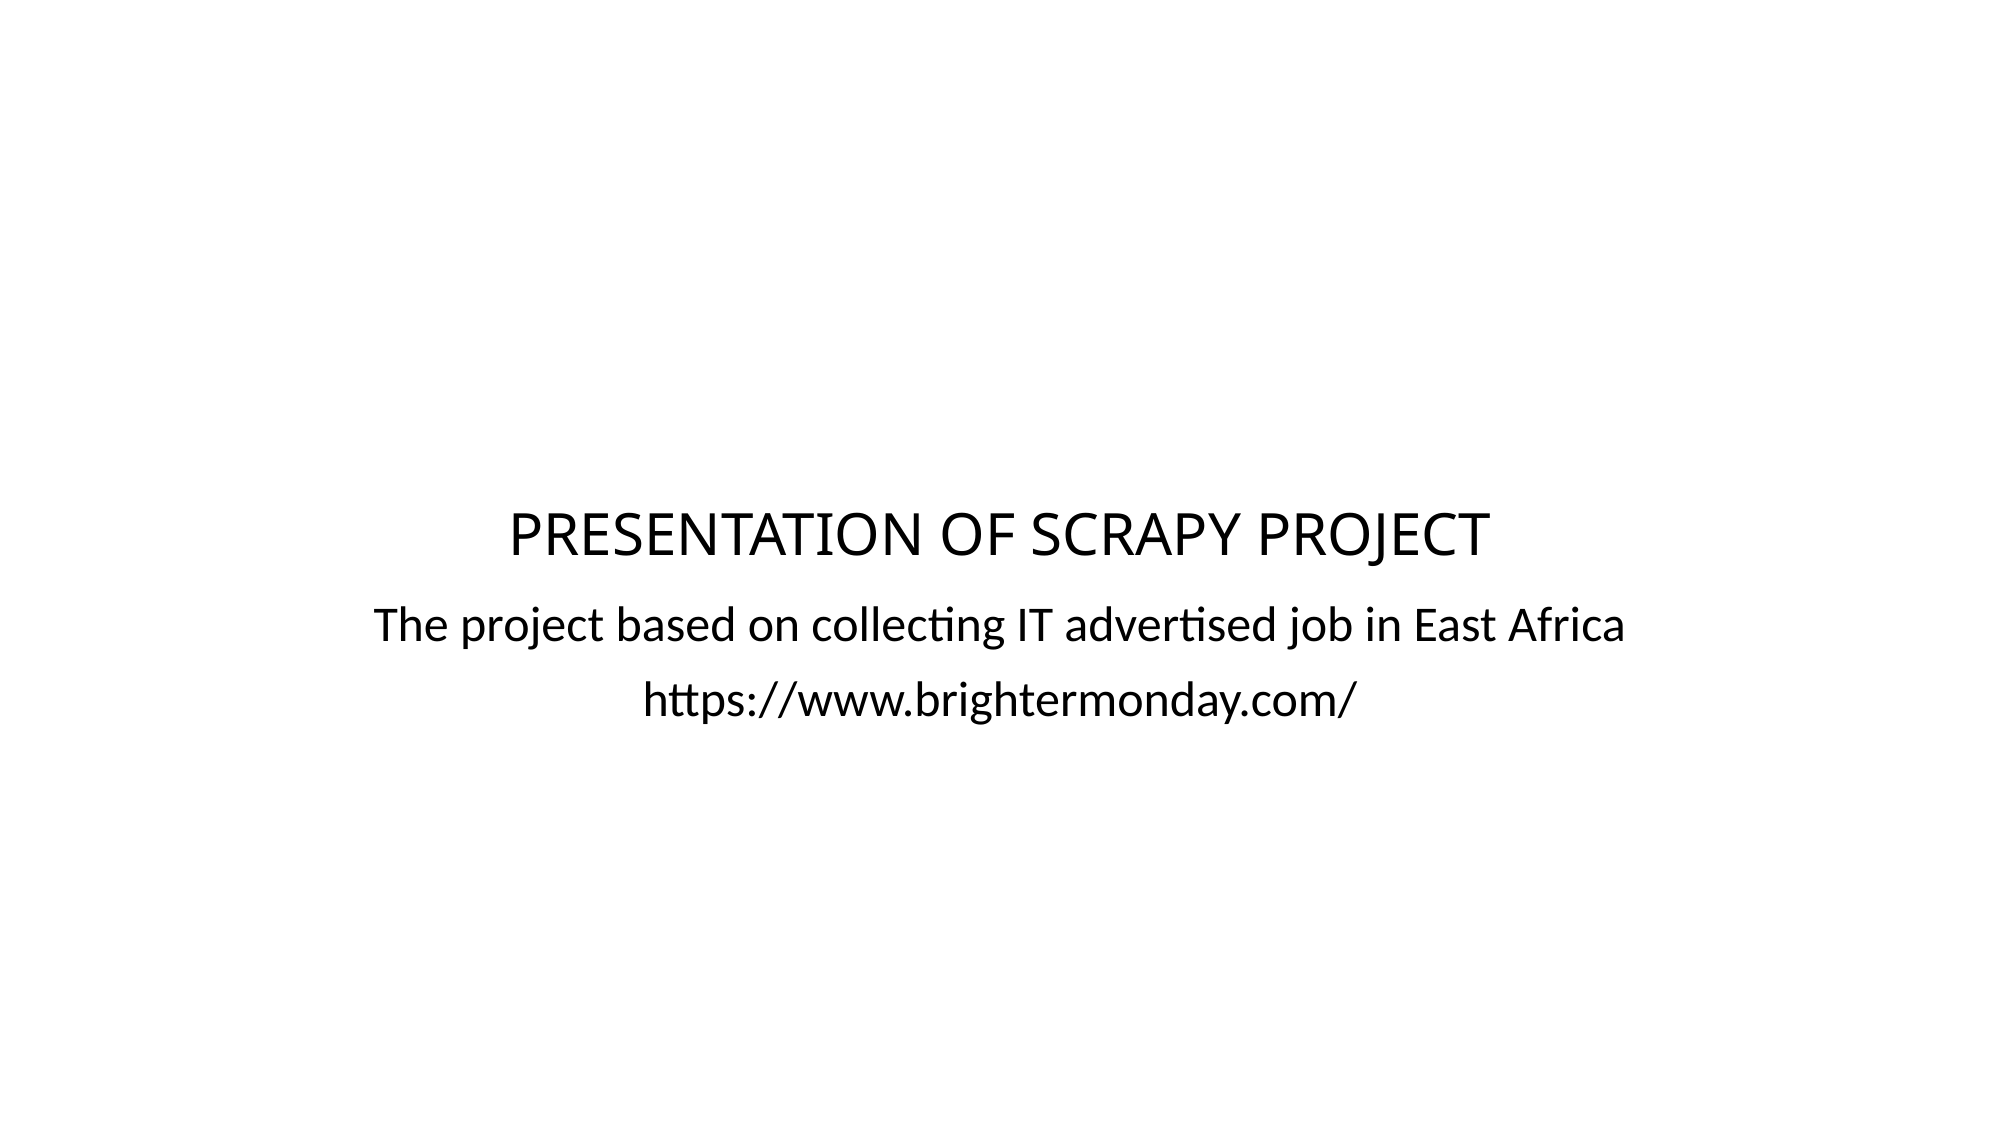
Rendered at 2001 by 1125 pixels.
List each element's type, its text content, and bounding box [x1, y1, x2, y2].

subtitle The project based on collecting IT advertised job in East Africa https://www.brightermonday.com/ [249, 590, 1750, 863]
title PRESENTATION OF SCRAPY PROJECT [249, 184, 1750, 576]
